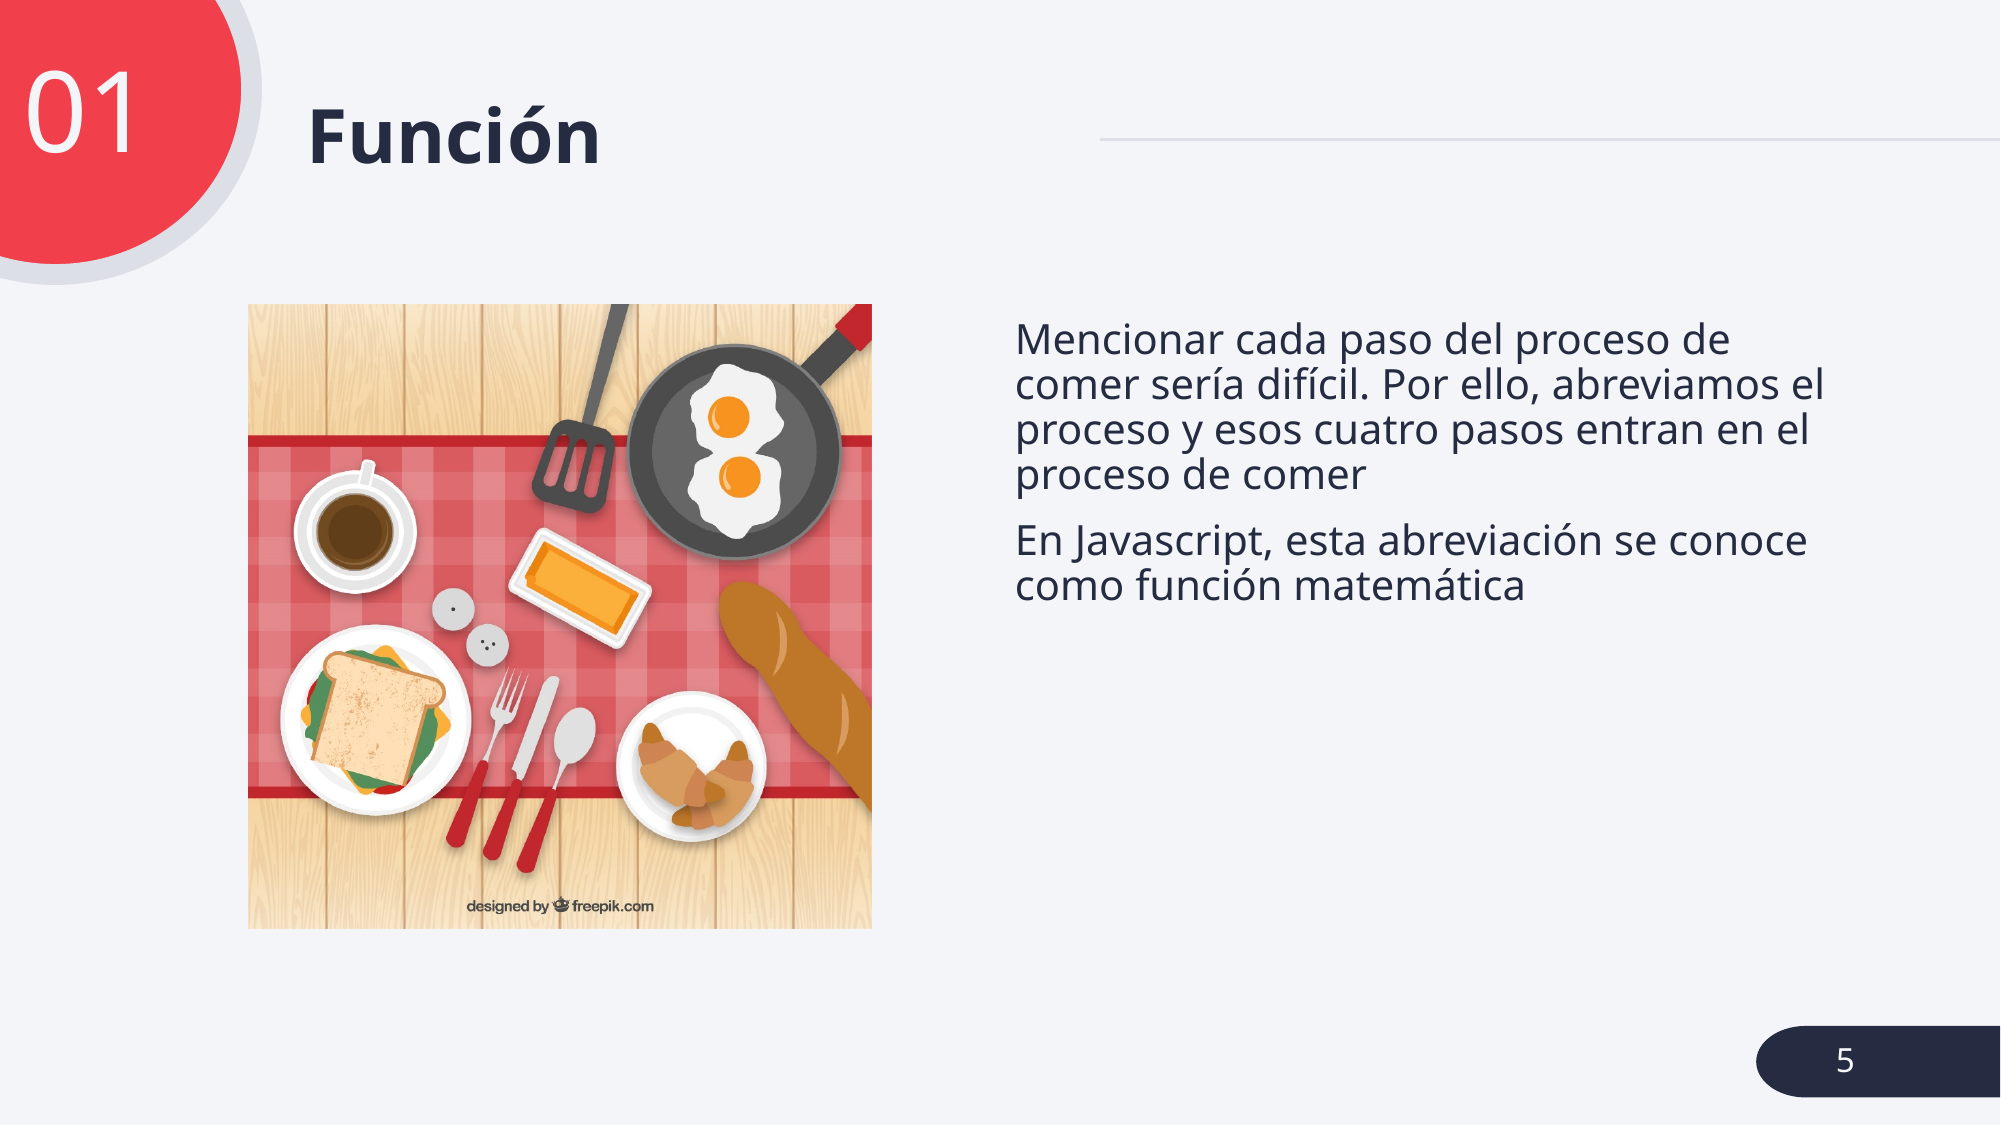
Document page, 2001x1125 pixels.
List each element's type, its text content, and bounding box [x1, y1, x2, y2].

slide_number 5 [1820, 1031, 1984, 1092]
title Función [290, 89, 1100, 191]
list 01 [0, 47, 167, 186]
list Mencionar cada paso del proceso de comer sería difícil. Por ello, abreviamos el proceso y esos cuatro pasos entran en el proceso de comer En Javascript, esta abreviación se conoce como función matemática [999, 310, 1853, 935]
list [247, 304, 872, 929]
